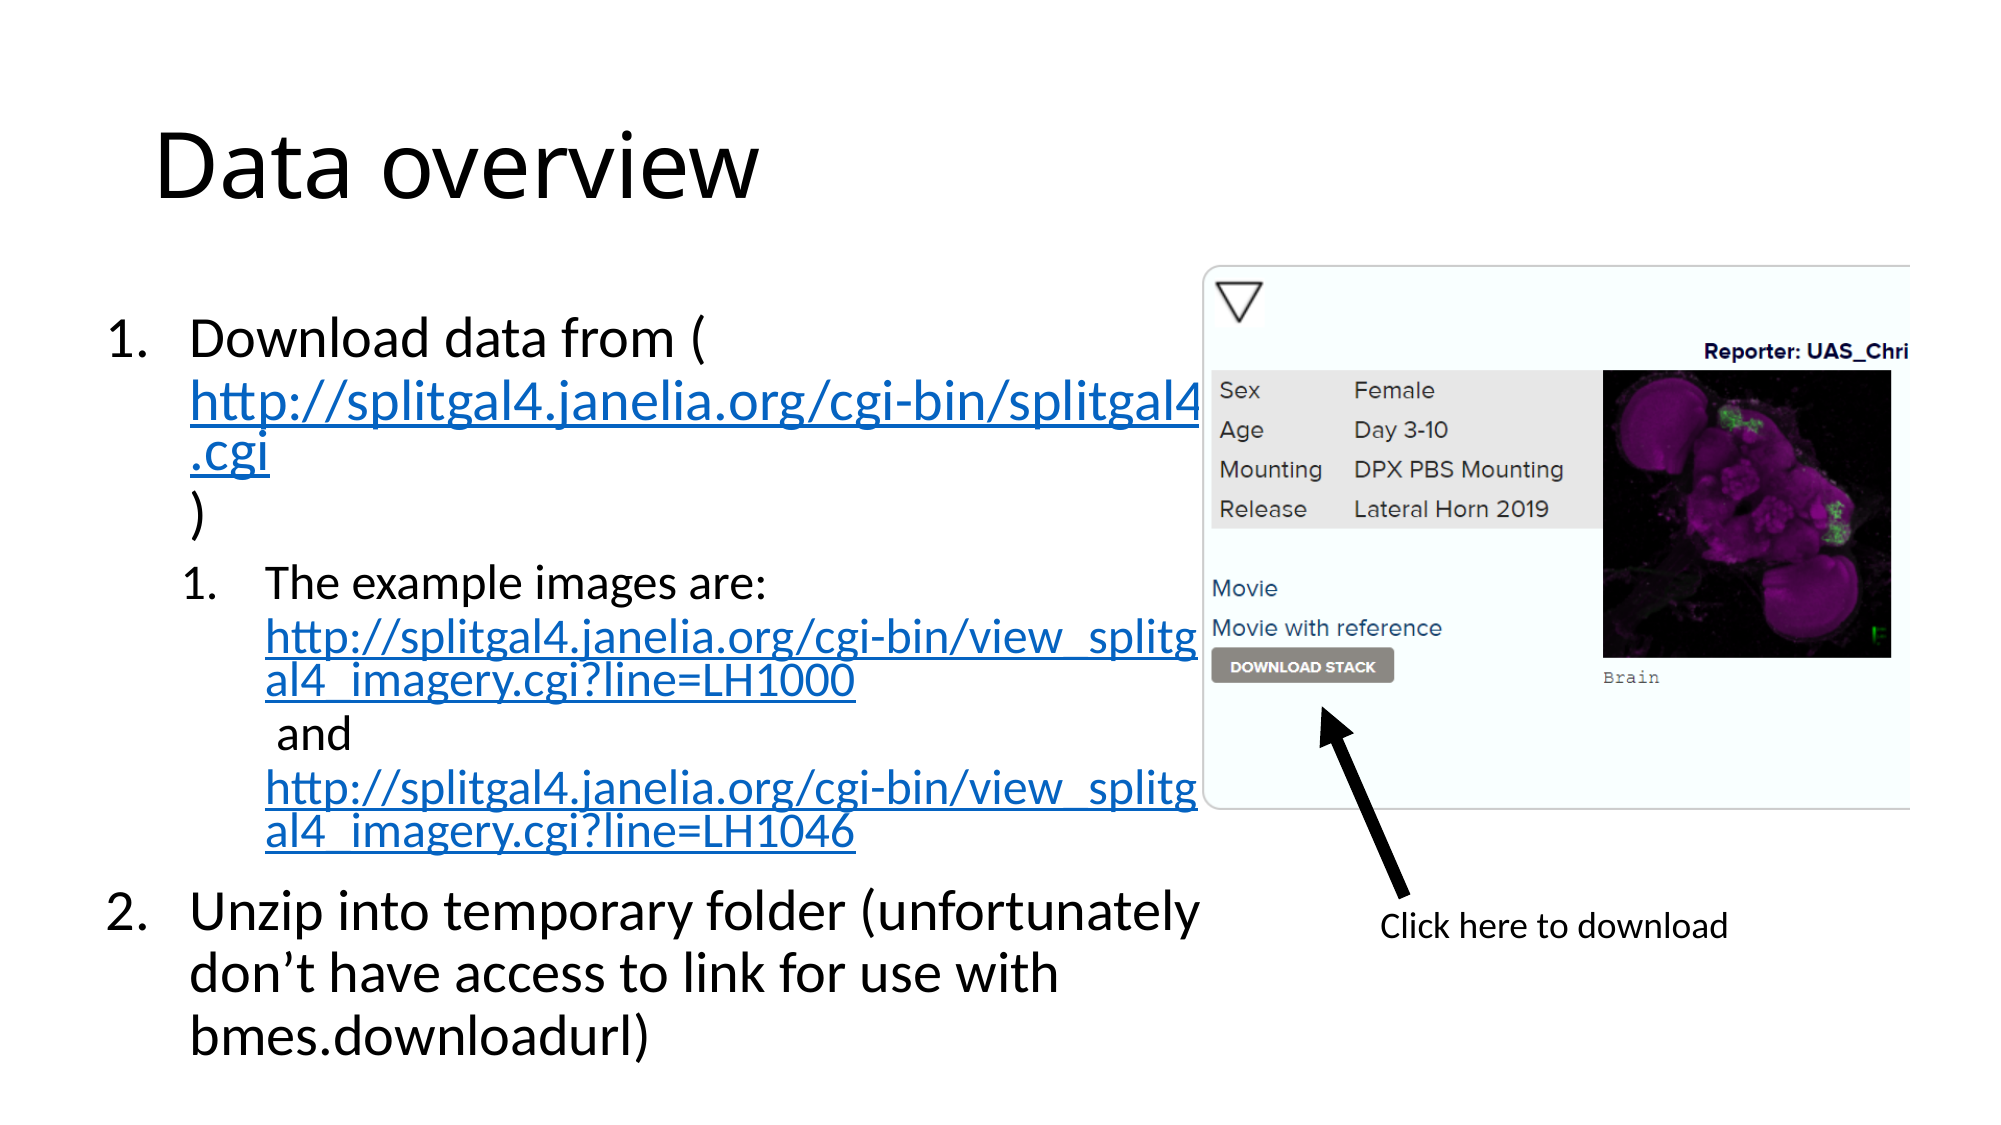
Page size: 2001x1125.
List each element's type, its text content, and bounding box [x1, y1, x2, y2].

list Download data from (http://splitgal4.janelia.org/cgi-bin/splitgal4.cgi) The example images are: http://splitgal4.janelia.org/cgi-bin/view_splitgal4_imagery.cgi?line=LH1000 and http://splitgal4.janelia.org/cgi-bin/view_splitgal4_imagery.cgi?line=LH1046 Unzip into temporary folder (unfortunately don’t have access to link for use with bmes.downloadurl) [90, 299, 1233, 1014]
picture [1199, 193, 1910, 835]
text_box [1321, 706, 1405, 897]
text_box Click here to download [1365, 893, 1745, 954]
title Data overview [137, 59, 1863, 278]
